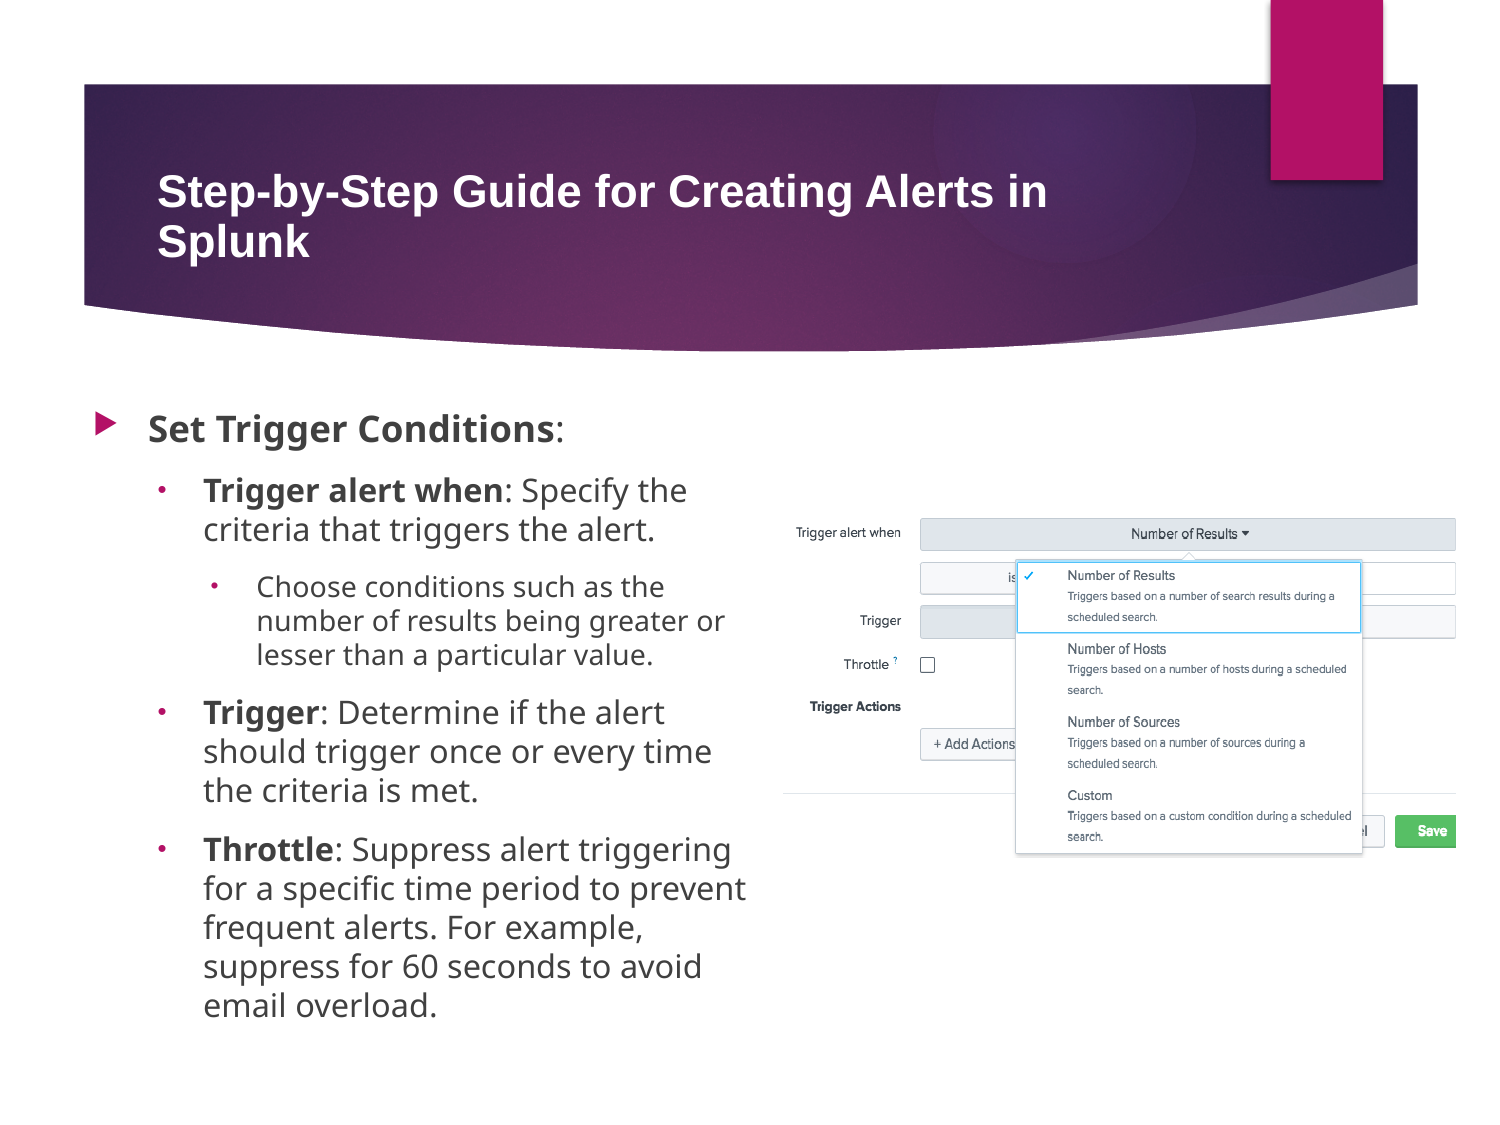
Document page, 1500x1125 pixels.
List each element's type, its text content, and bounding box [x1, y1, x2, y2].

list Set Trigger Conditions: Trigger alert when: Specify the criteria that triggers the alert. Choose conditions such as the number of results being greater or lesser than a particular value. Trigger: Determine if the alert should trigger once or every time the criteria is met. Throttle: Suppress alert triggering for a specific time period to prevent frequent alerts. For example, suppress for 60 seconds to avoid email overload. [78, 396, 784, 1034]
picture [782, 516, 1456, 858]
title Step-by-Step Guide for Creating Alerts in Splunk [142, 159, 1220, 276]
